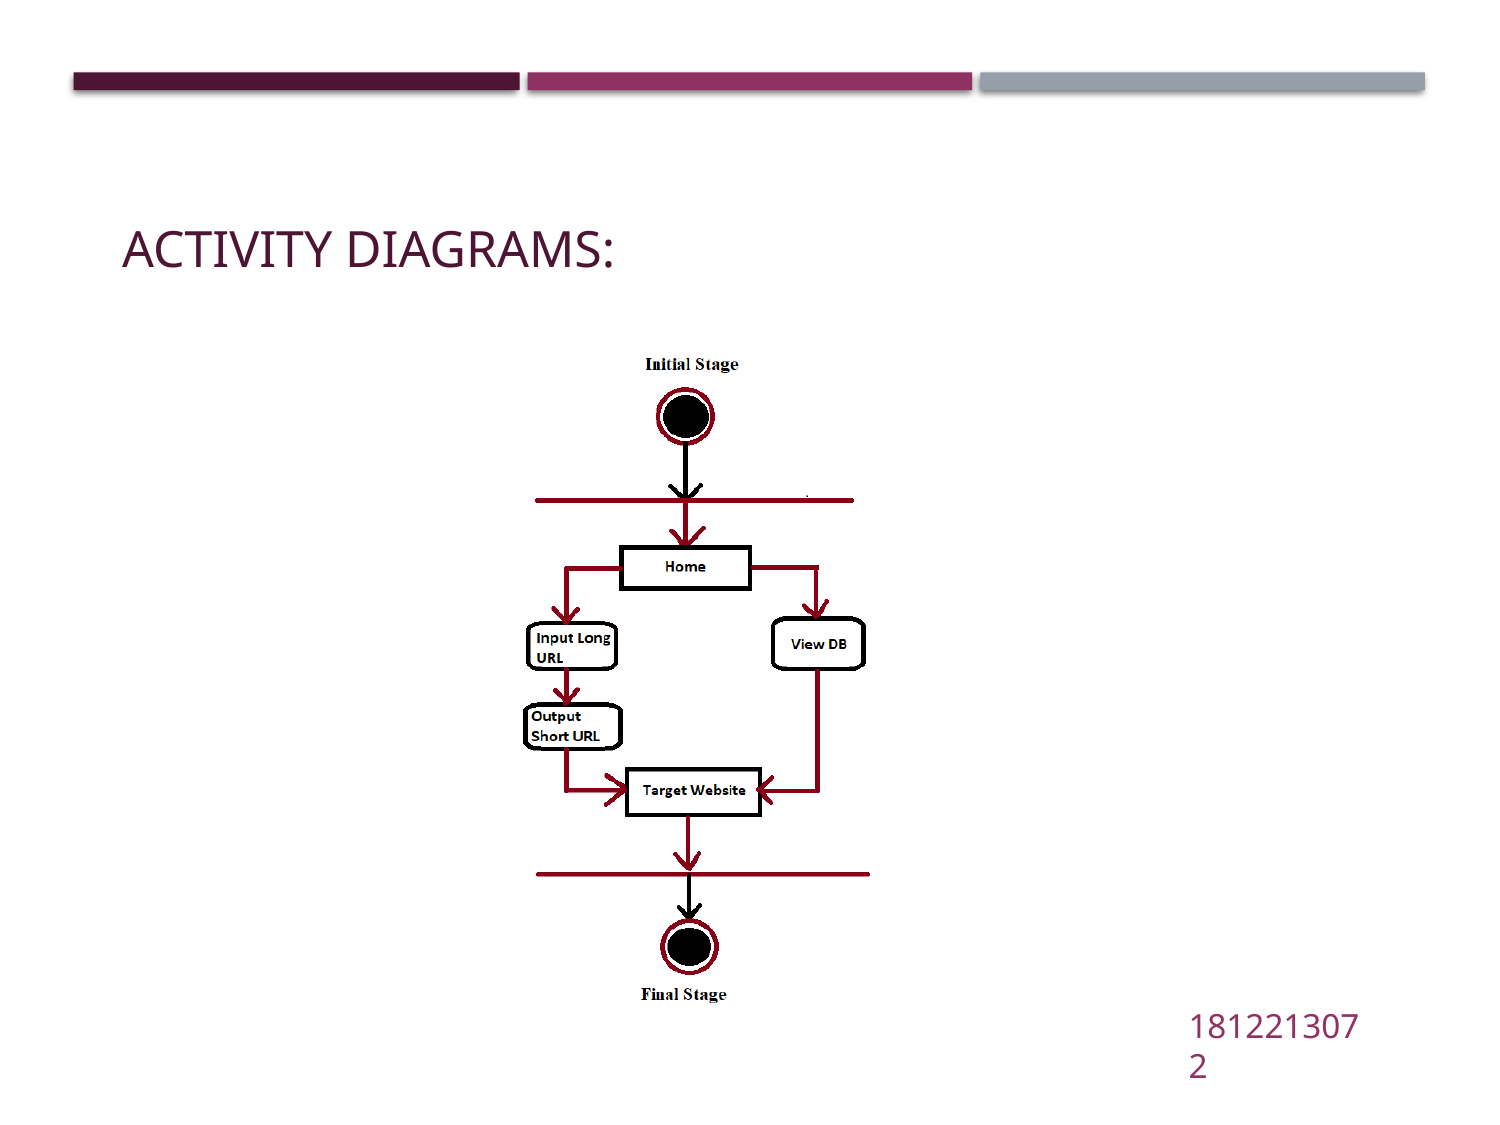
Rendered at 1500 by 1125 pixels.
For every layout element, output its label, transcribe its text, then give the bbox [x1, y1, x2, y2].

text_box Activity Diagrams: [107, 186, 1412, 285]
text_box 1812213072 [1173, 1014, 1385, 1075]
picture [486, 319, 901, 1046]
